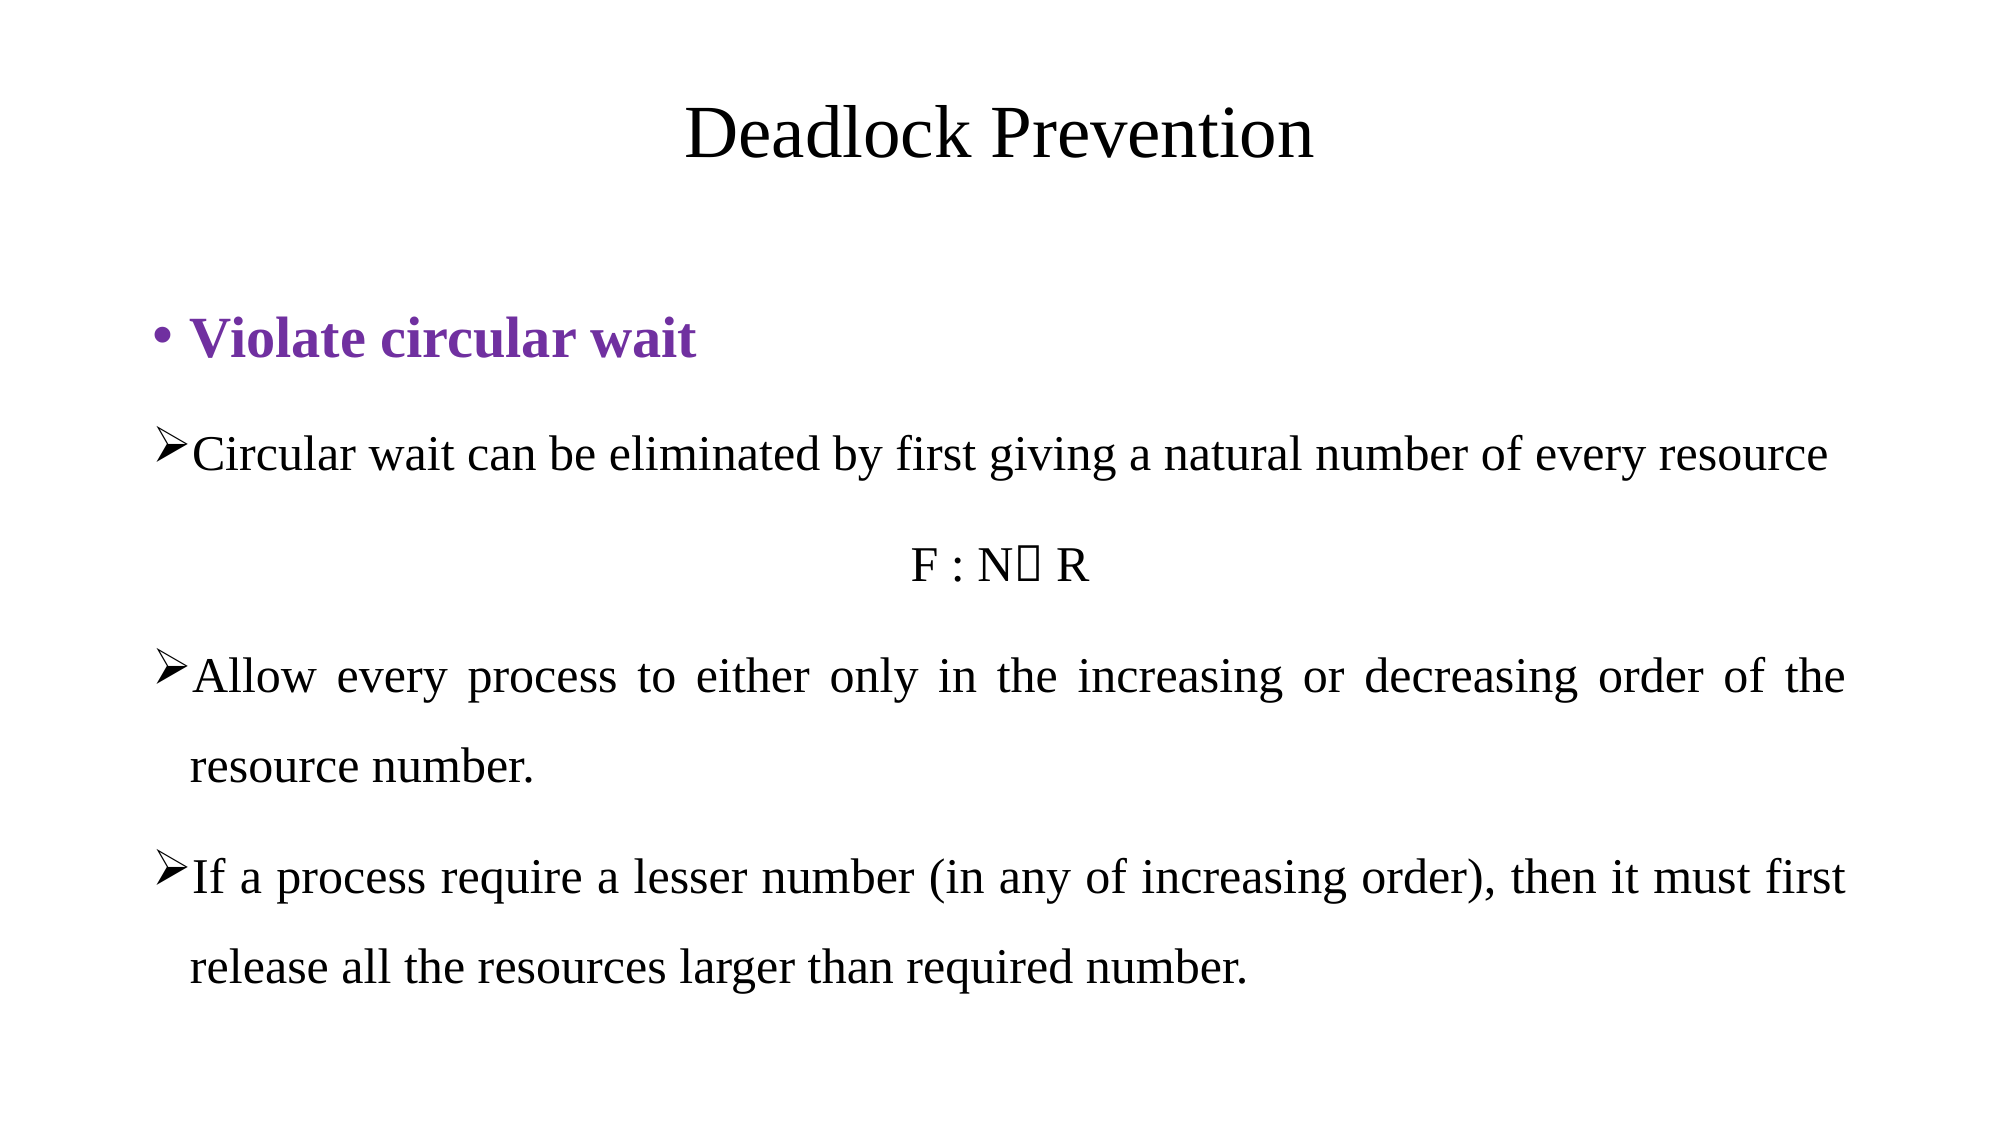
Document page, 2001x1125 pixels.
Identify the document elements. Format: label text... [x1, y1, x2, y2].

list Violate circular wait Circular wait can be eliminated by first giving a natural number of every resource F : N R Allow every process to either only in the increasing or decreasing order of the resource number. If a process require a lesser number (in any of increasing order), then it must first release all the resources larger than required number. [137, 299, 1863, 1014]
title Deadlock Prevention [137, 59, 1863, 207]
